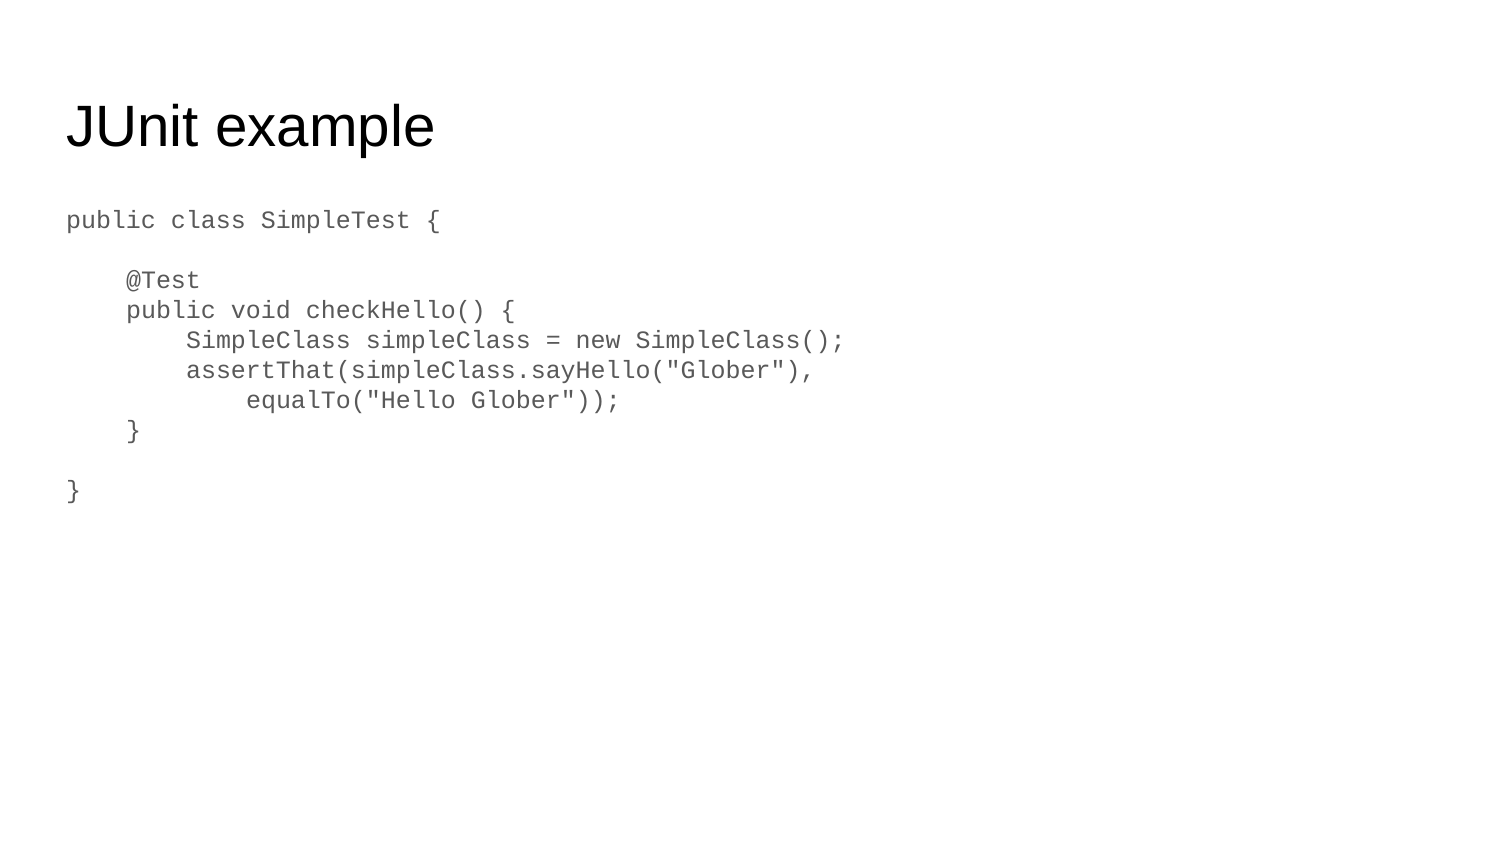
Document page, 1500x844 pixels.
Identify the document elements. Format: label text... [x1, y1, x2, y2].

title JUnit example [51, 72, 1449, 167]
list public class SimpleTest { @Test public void checkHello() { SimpleClass simpleClass = new SimpleClass(); assertThat(simpleClass.sayHello("Glober"), equalTo("Hello Glober")); } } [51, 189, 1449, 750]
